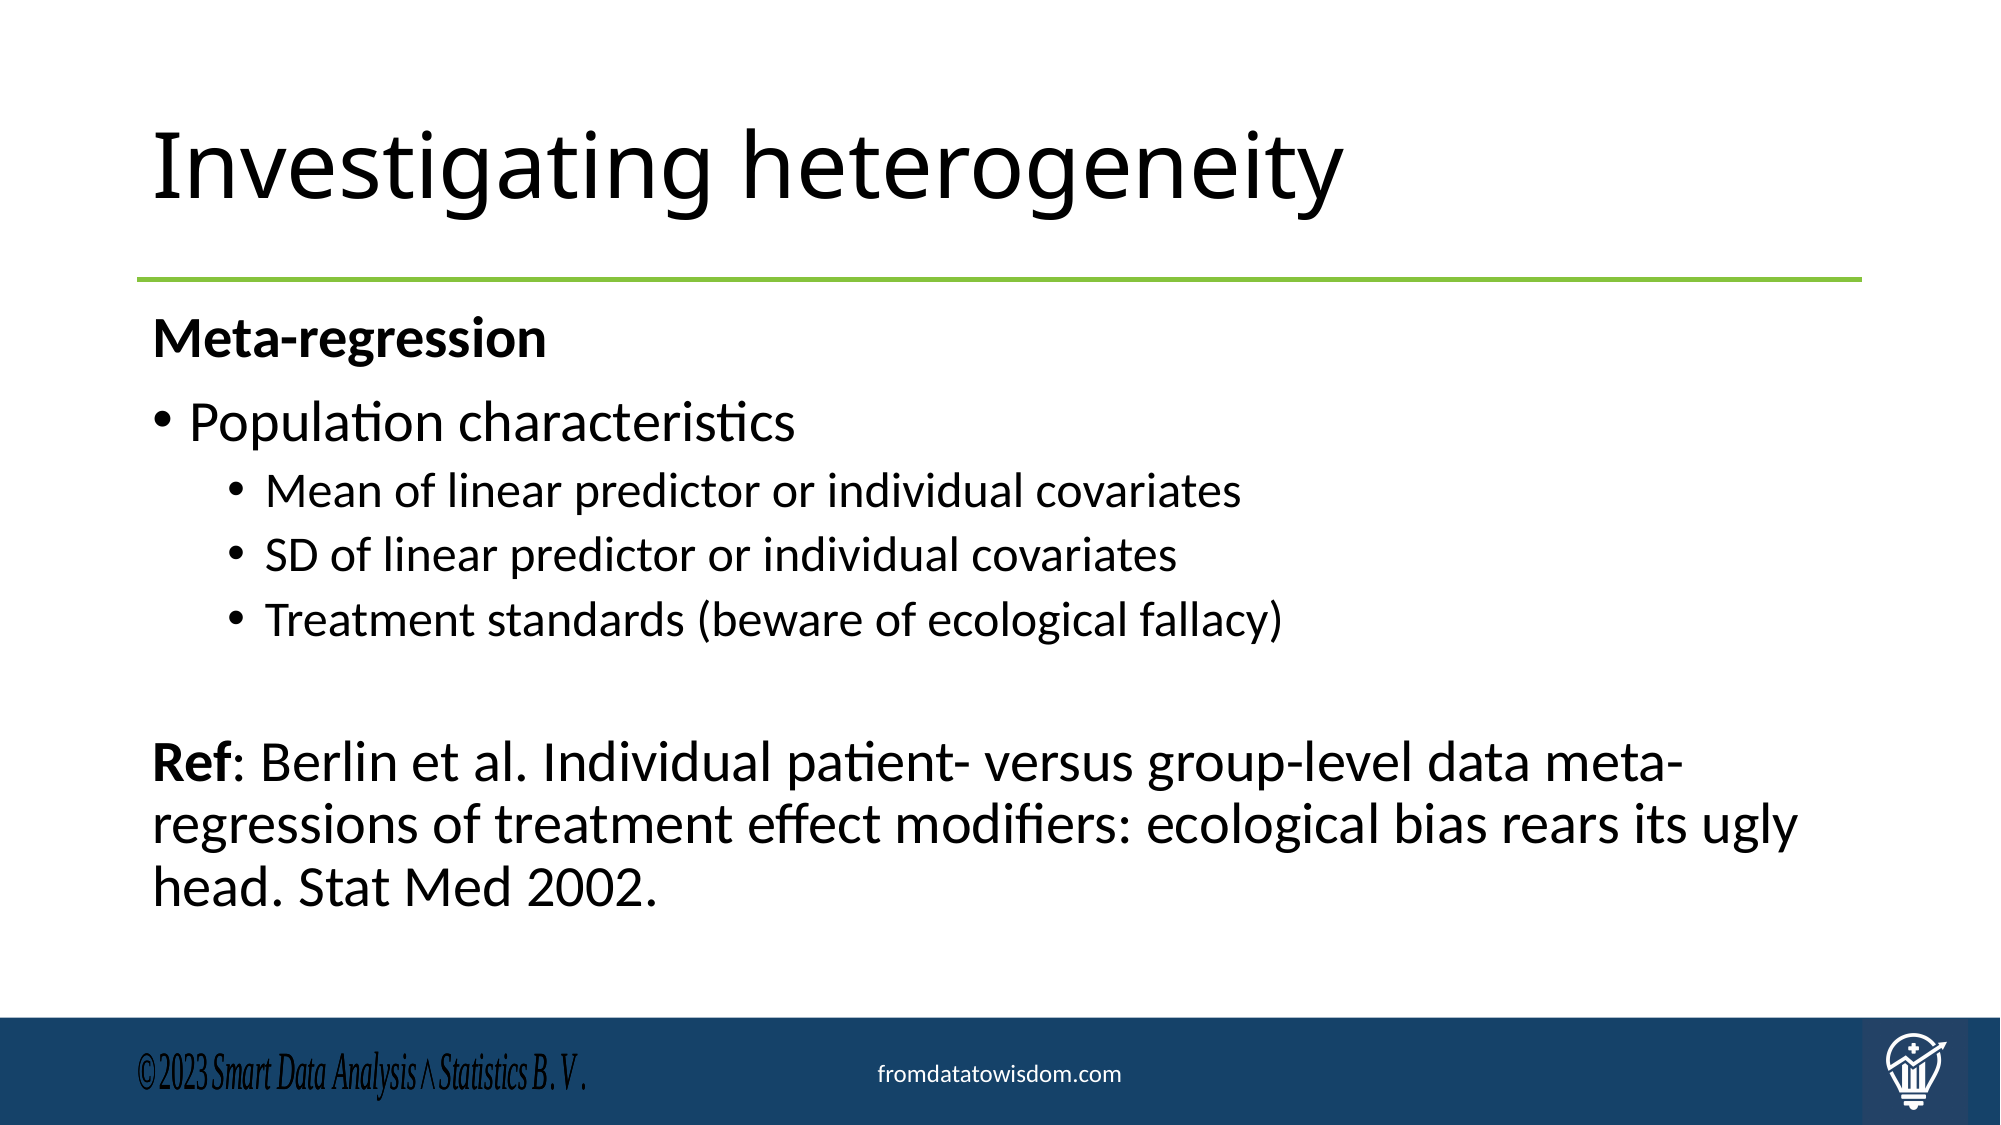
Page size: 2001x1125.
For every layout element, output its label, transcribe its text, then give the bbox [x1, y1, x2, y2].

picture [1862, 1019, 1969, 1125]
title Investigating heterogeneity [137, 59, 1863, 278]
list Meta-regression Population characteristics Mean of linear predictor or individual covariates SD of linear predictor or individual covariates Treatment standards (beware of ecological fallacy) Ref: Berlin et al. Individual patient- versus group-level data meta-regressions of treatment effect modifiers: ecological bias rears its ugly head. Stat Med 2002. [137, 299, 1863, 993]
footer fromdatatowisdom.com [662, 1042, 1338, 1103]
